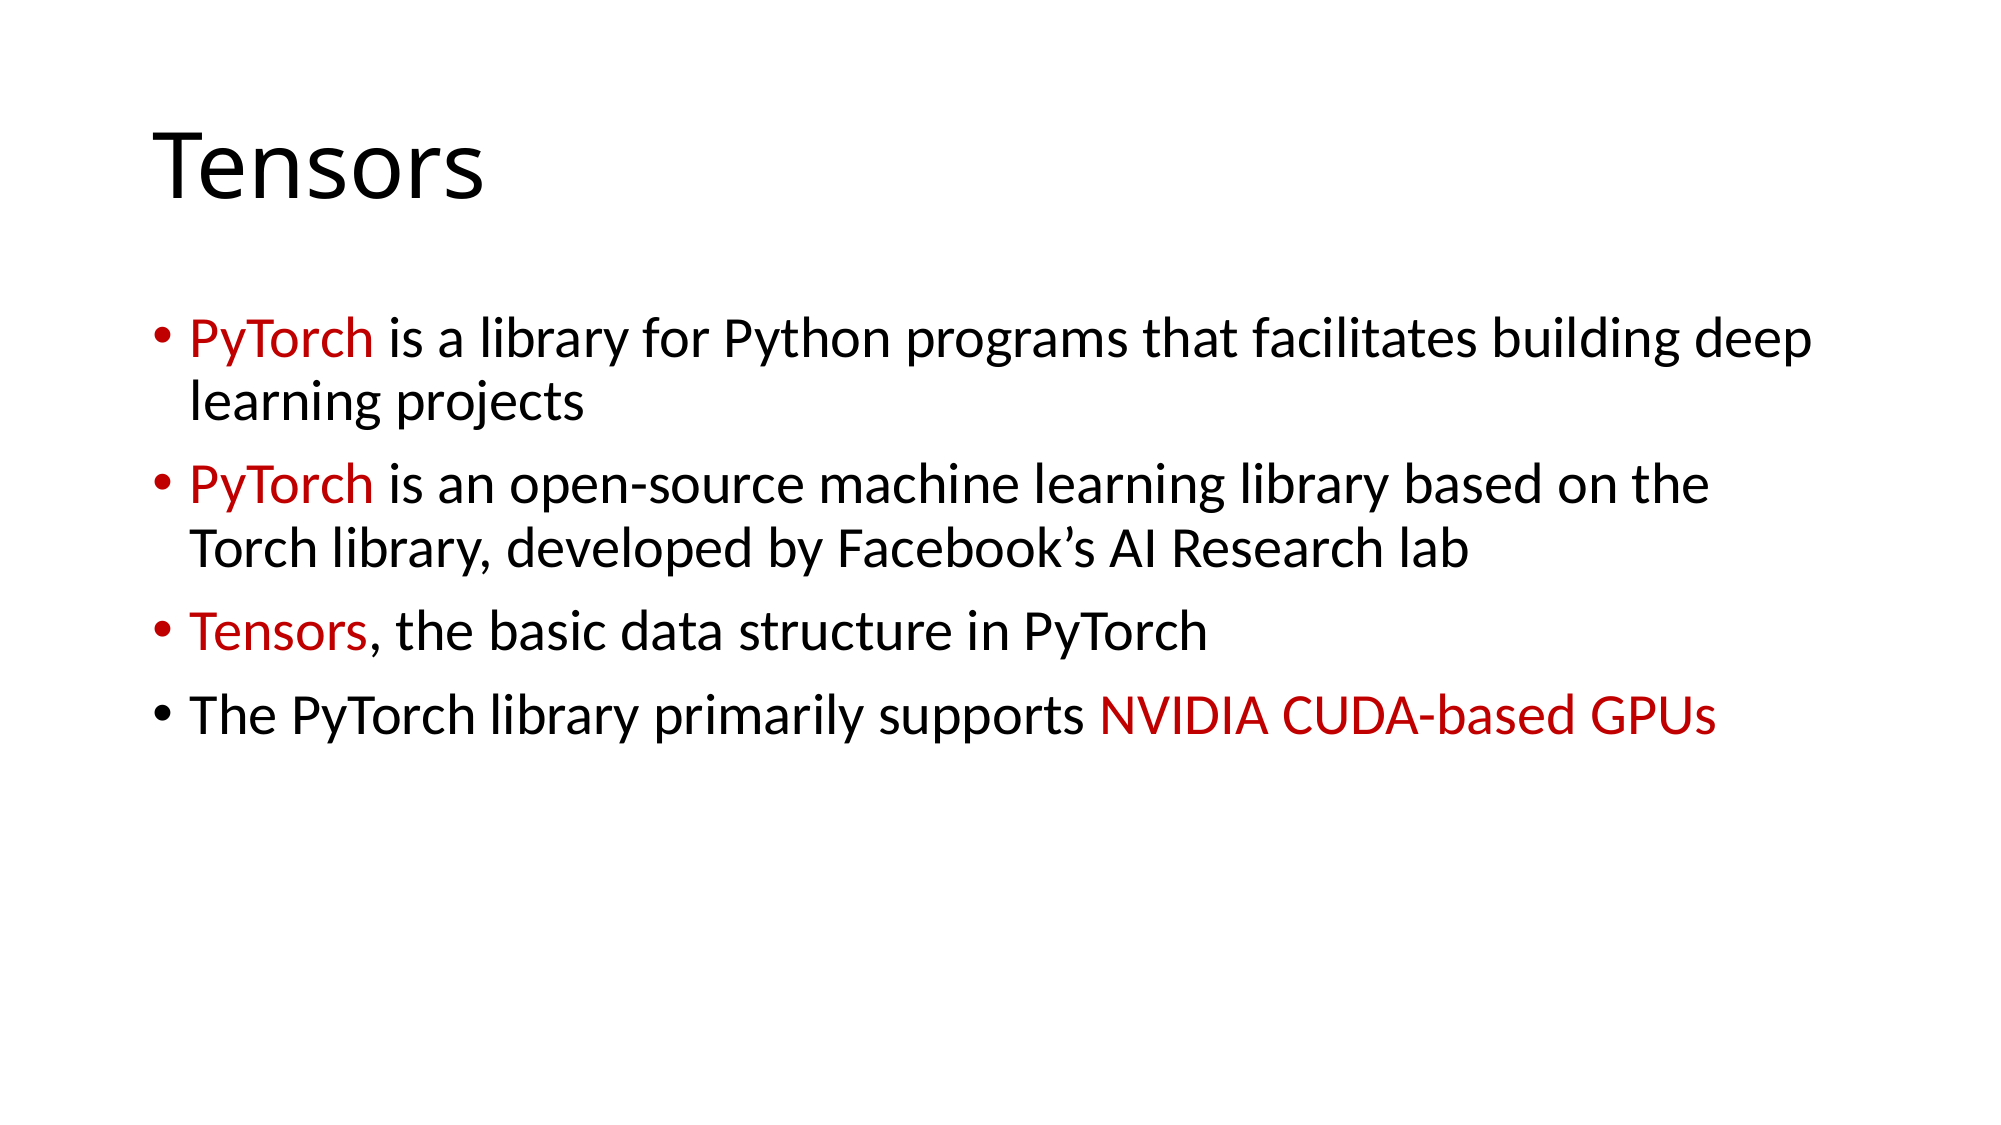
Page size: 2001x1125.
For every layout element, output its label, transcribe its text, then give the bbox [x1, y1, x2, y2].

title Tensors [137, 59, 1863, 278]
list PyTorch is a library for Python programs that facilitates building deep learning projects PyTorch is an open-source machine learning library based on the Torch library, developed by Facebook’s AI Research lab Tensors, the basic data structure in PyTorch The PyTorch library primarily supports NVIDIA CUDA-based GPUs [137, 299, 1863, 1014]
